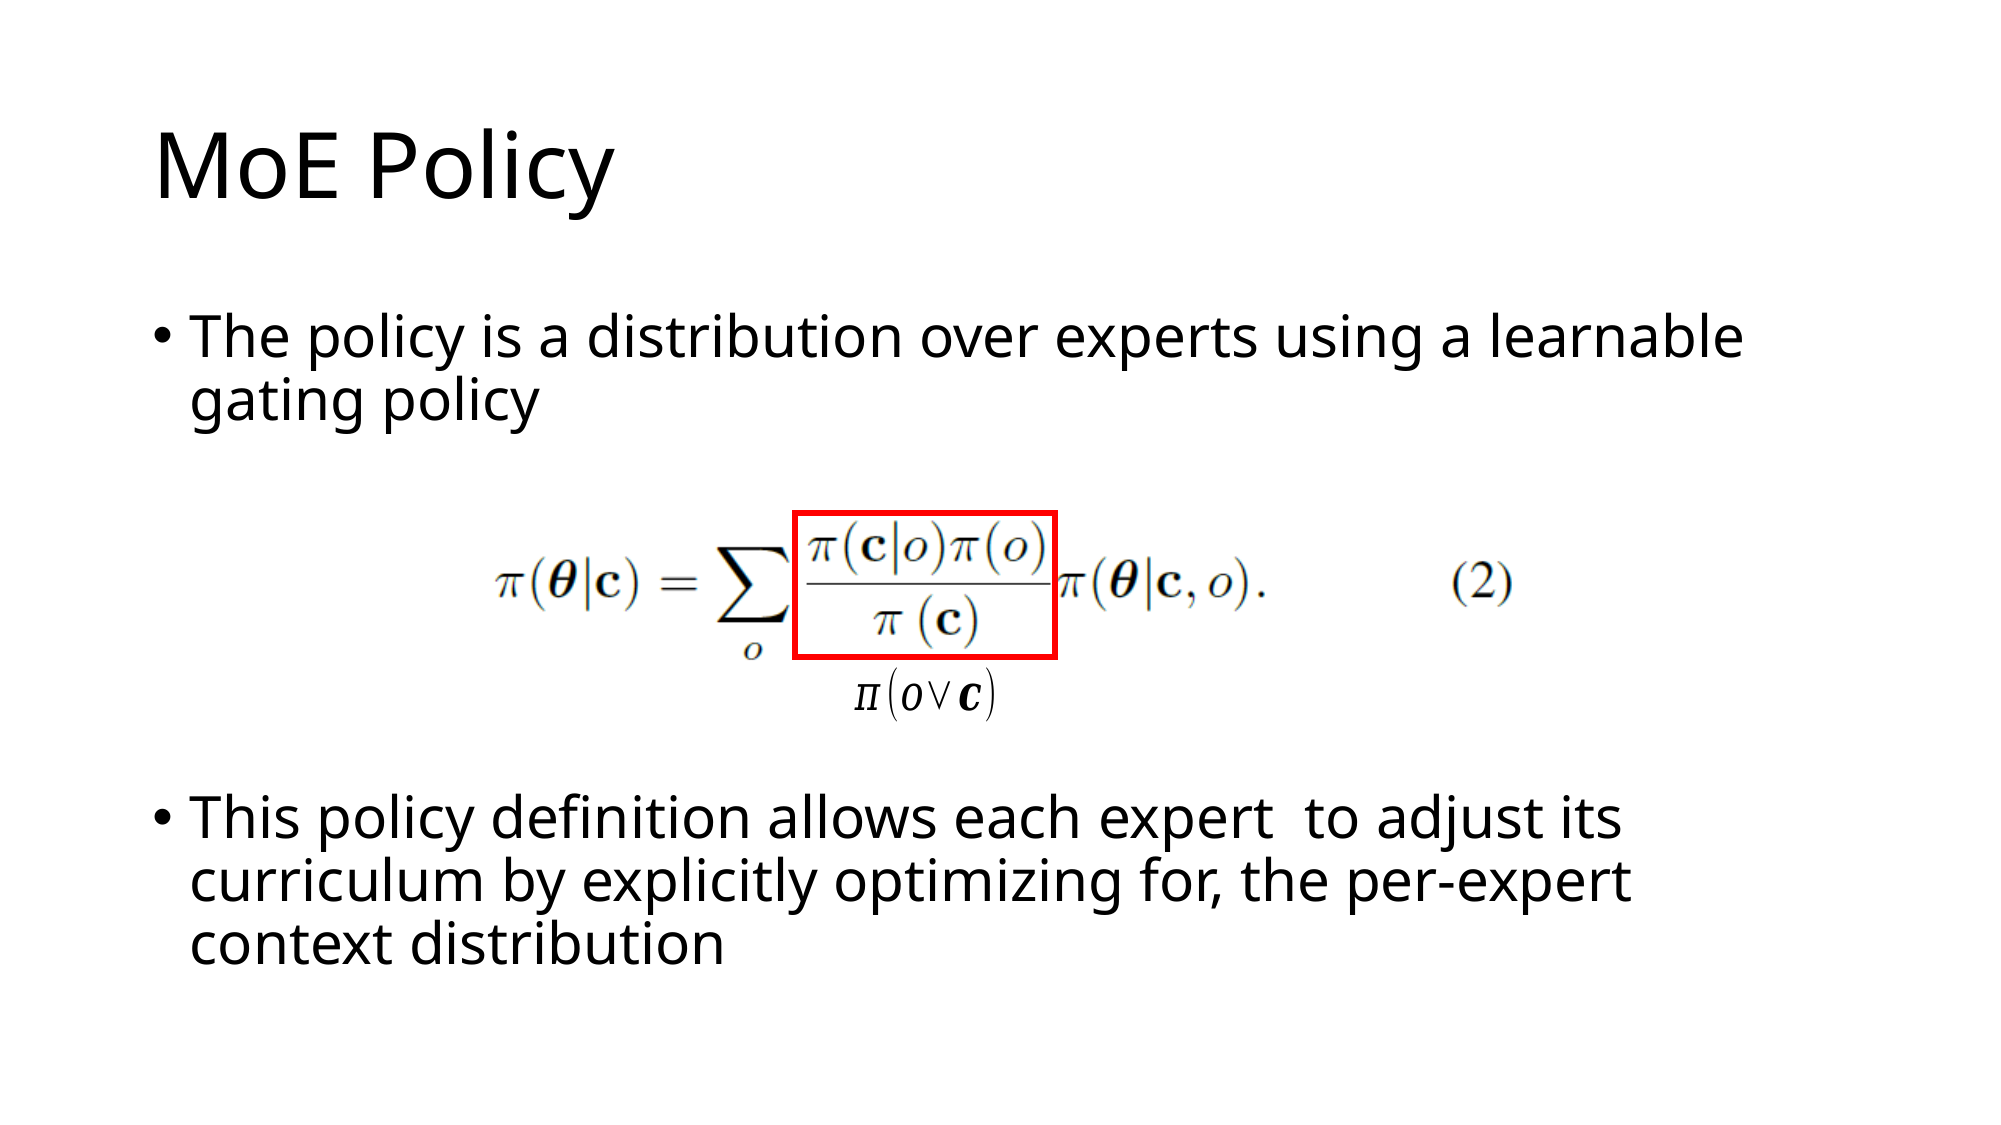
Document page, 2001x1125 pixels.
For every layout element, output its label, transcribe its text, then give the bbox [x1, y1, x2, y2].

title MoE Policy [137, 59, 1863, 278]
picture [462, 501, 1538, 683]
